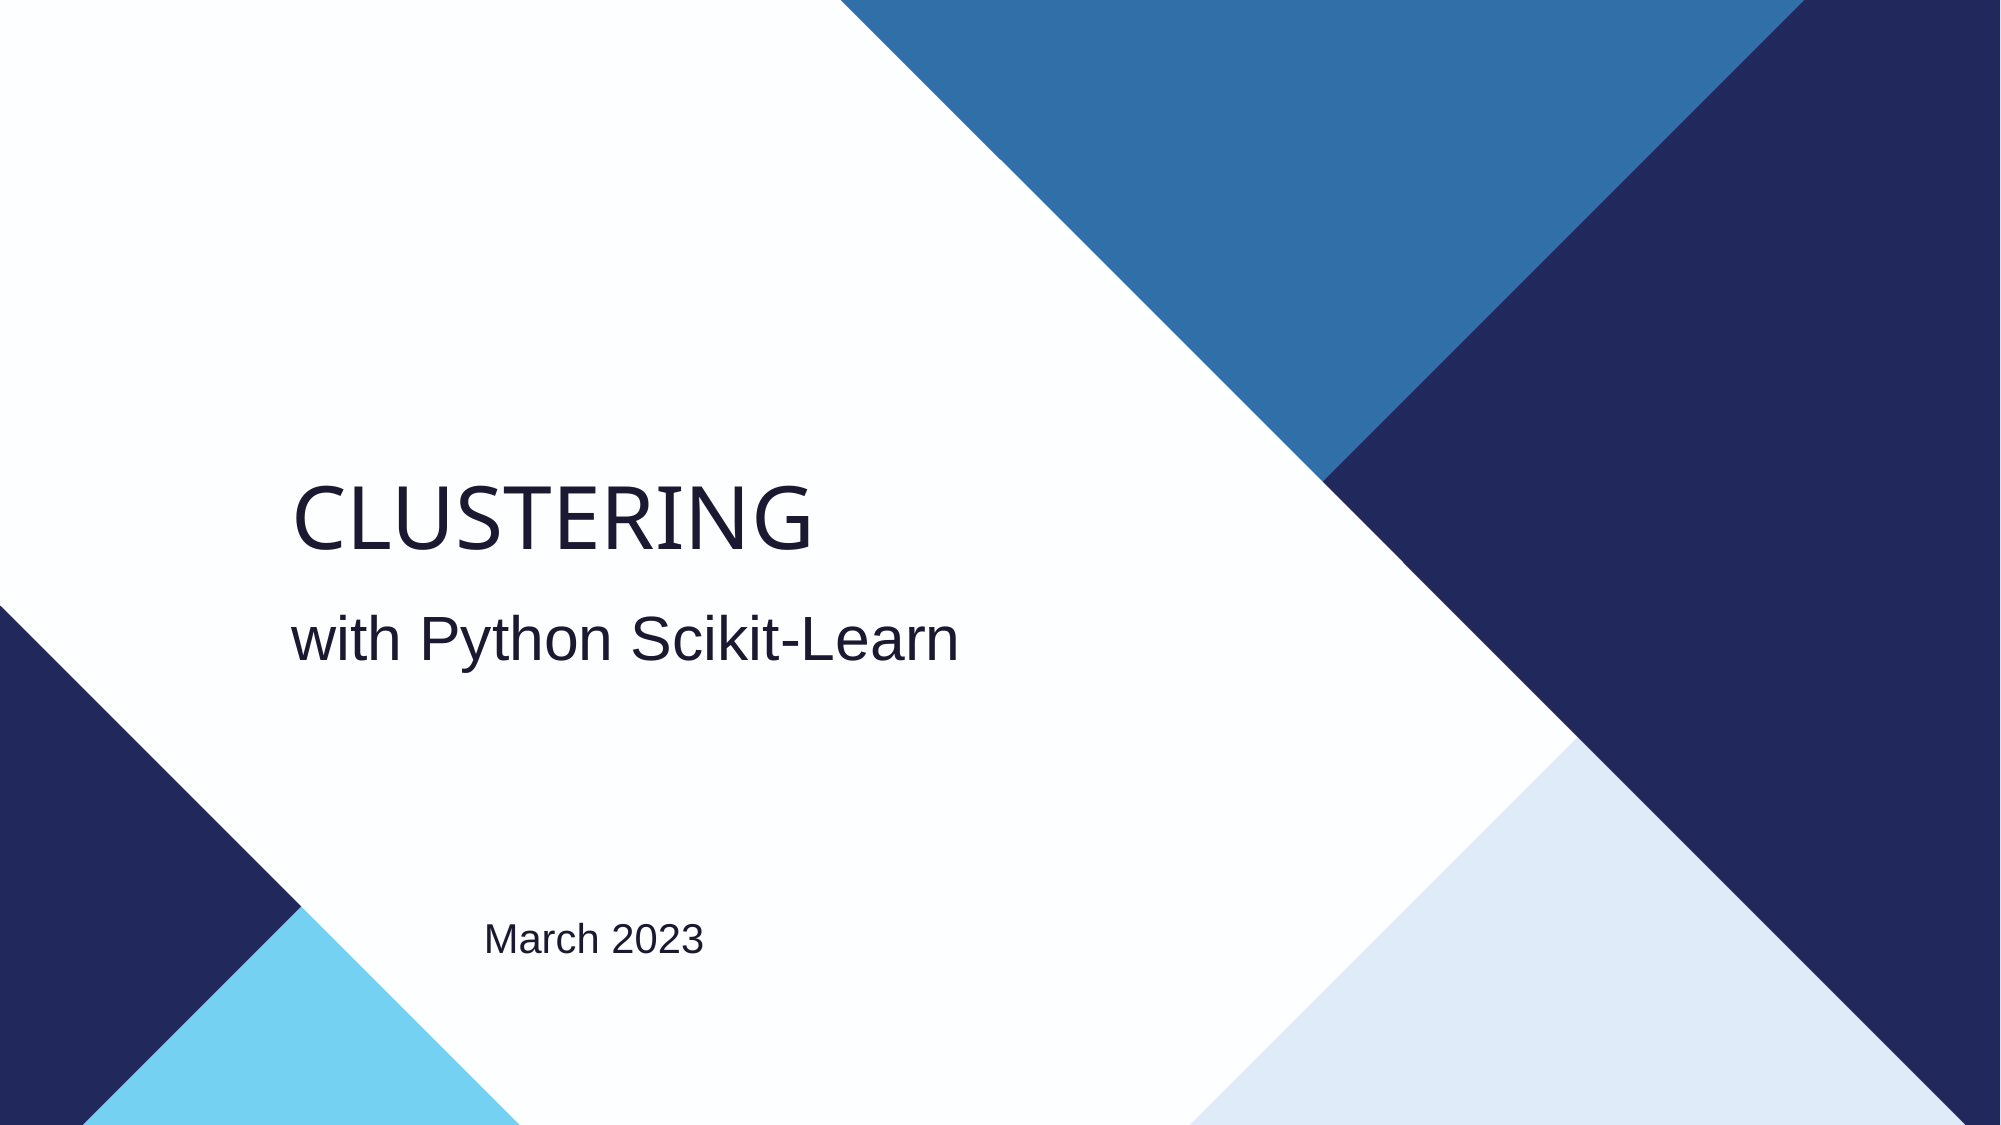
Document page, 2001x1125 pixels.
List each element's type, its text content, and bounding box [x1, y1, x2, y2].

subtitle with Python Scikit-Learn [276, 590, 1064, 863]
picture [0, 0, 2001, 1125]
text_box March 2023 [468, 904, 1074, 1072]
title CLUSTERING [276, 200, 1064, 576]
